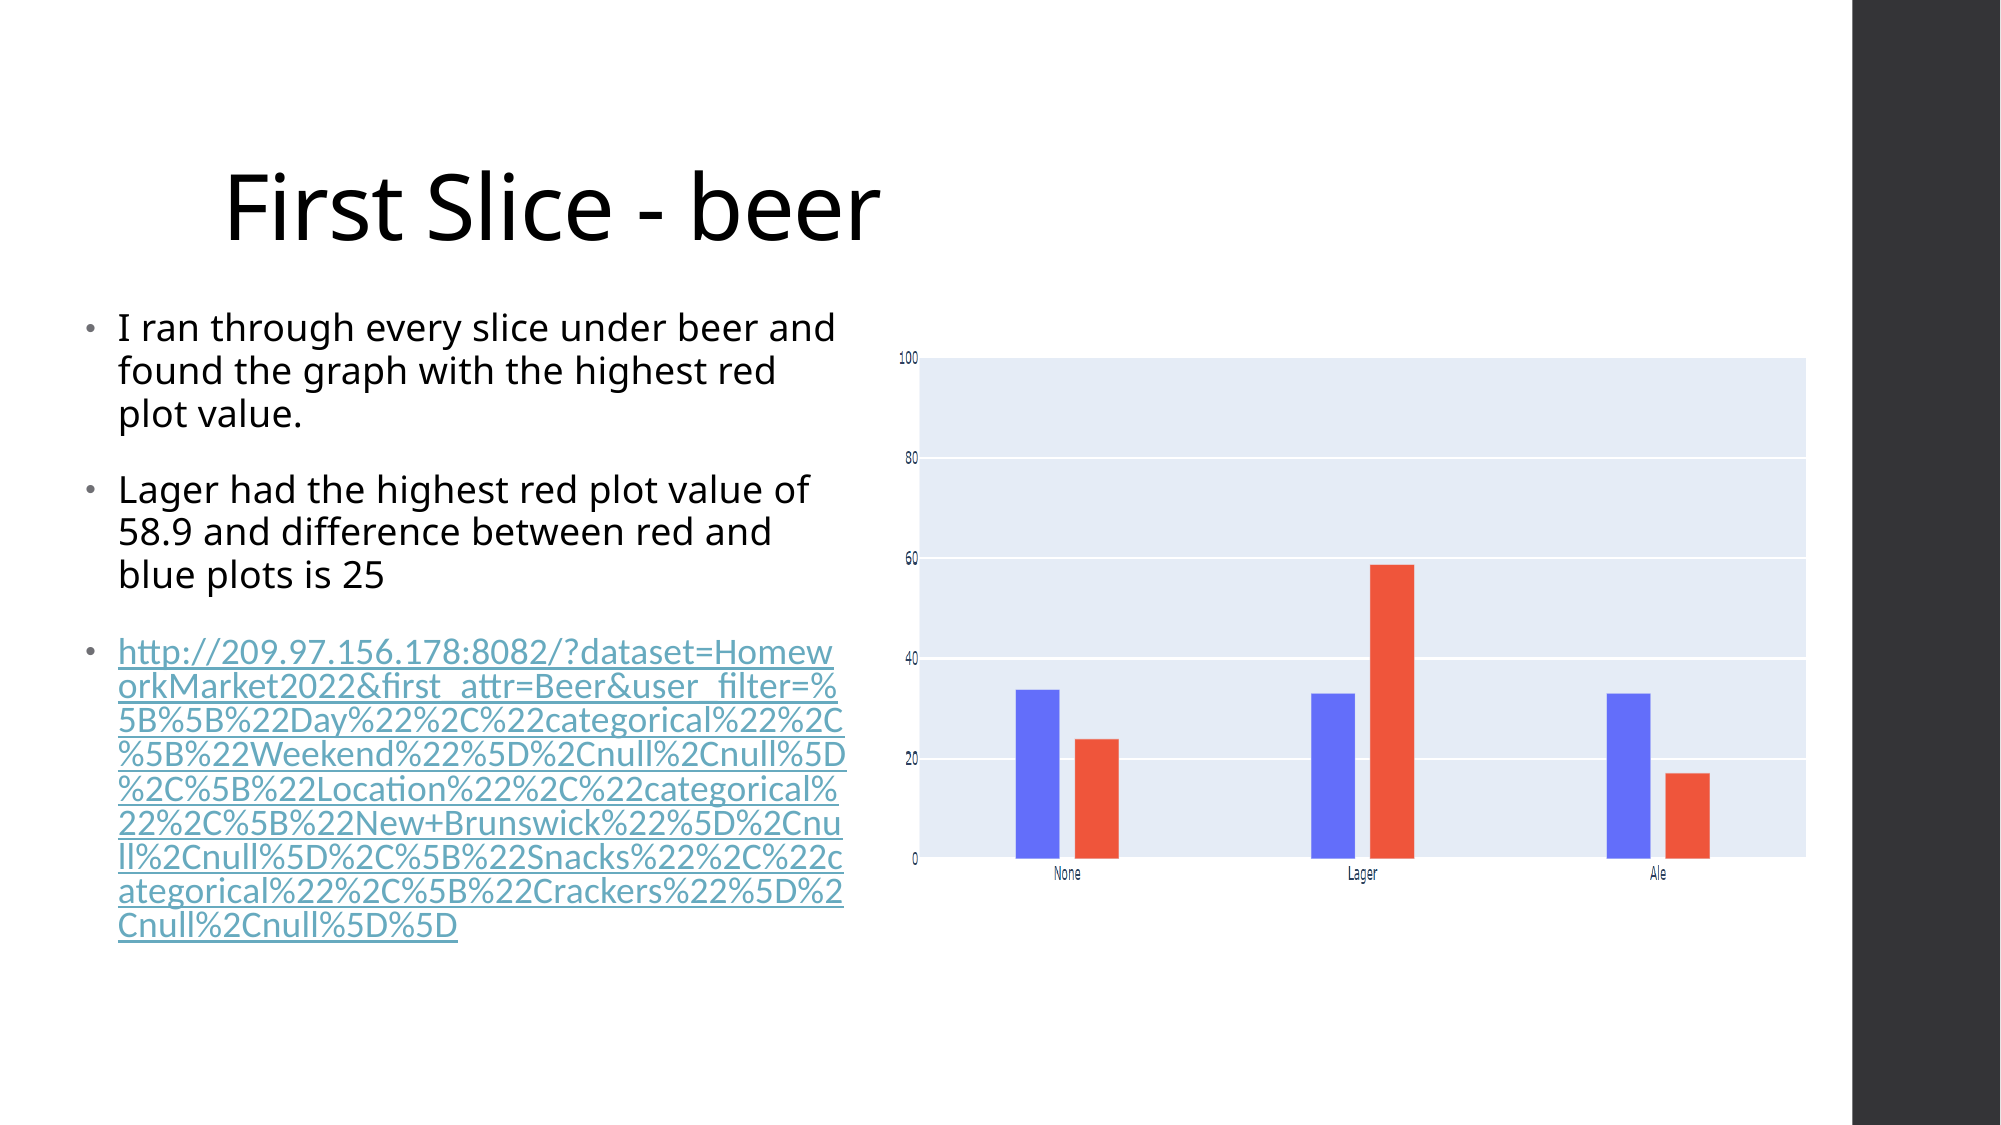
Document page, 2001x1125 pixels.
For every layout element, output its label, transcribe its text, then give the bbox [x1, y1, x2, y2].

list I ran through every slice under beer and found the graph with the highest red plot value. Lager had the highest red plot value of 58.9 and difference between red and blue plots is 25 http://209.97.156.178:8082/?dataset=HomeworkMarket2022&first_attr=Beer&user_filter=%5B%5B%22Day%22%2C%22categorical%22%2C%5B%22Weekend%22%5D%2Cnull%2Cnull%5D%2C%5B%22Location%22%2C%22categorical%22%2C%5B%22New+Brunswick%22%5D%2Cnull%2Cnull%5D%2C%5B%22Snacks%22%2C%22categorical%22%2C%5B%22Crackers%22%5D%2Cnull%2Cnull%5D%5D [70, 299, 864, 988]
picture [886, 326, 1823, 896]
title First Slice - beer [206, 50, 1797, 268]
